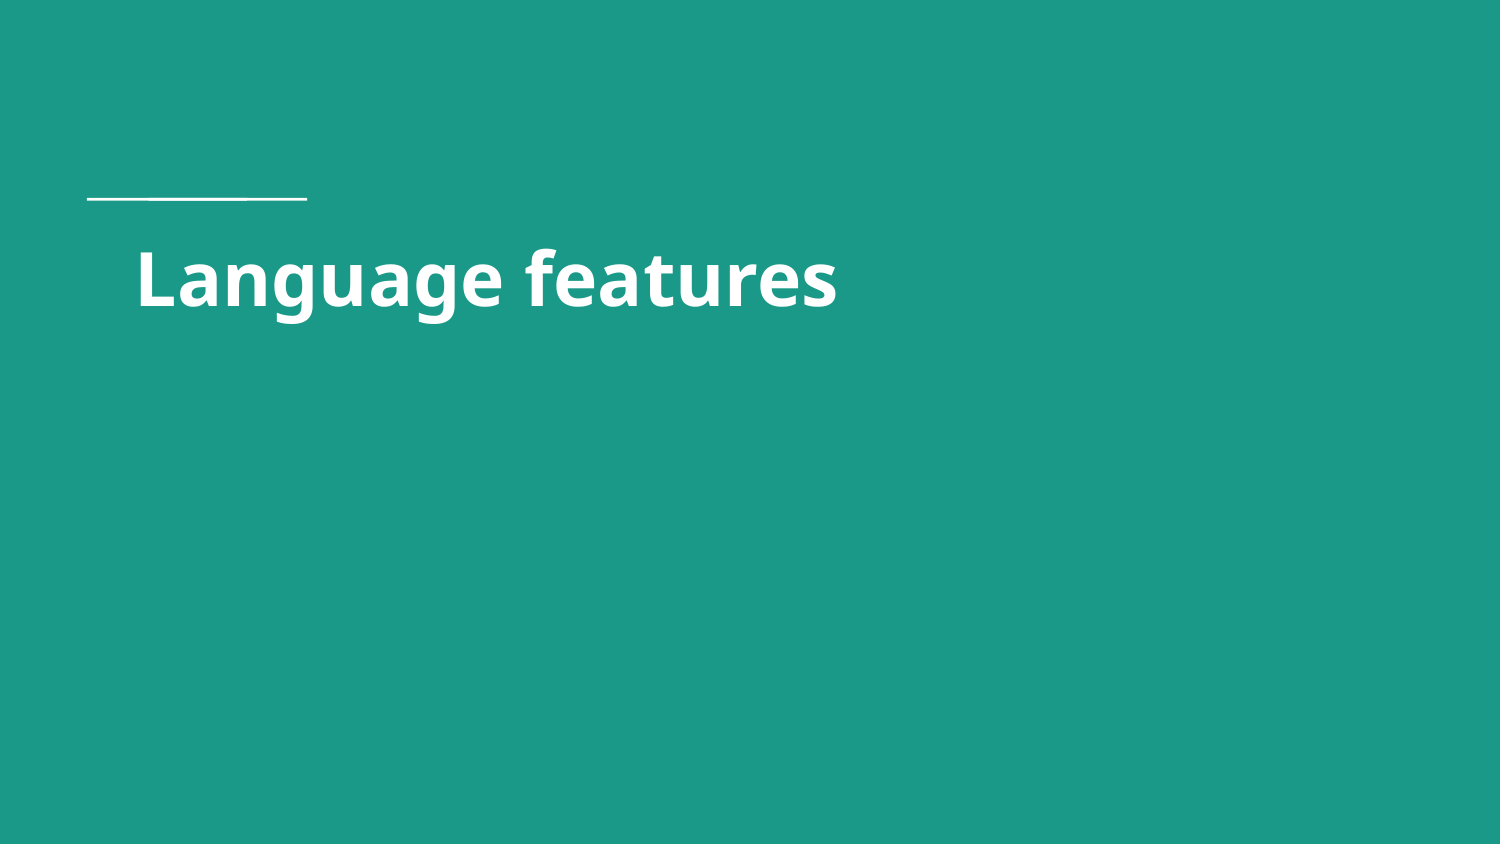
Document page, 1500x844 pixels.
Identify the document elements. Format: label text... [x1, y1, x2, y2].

title Language features [119, 216, 1381, 466]
